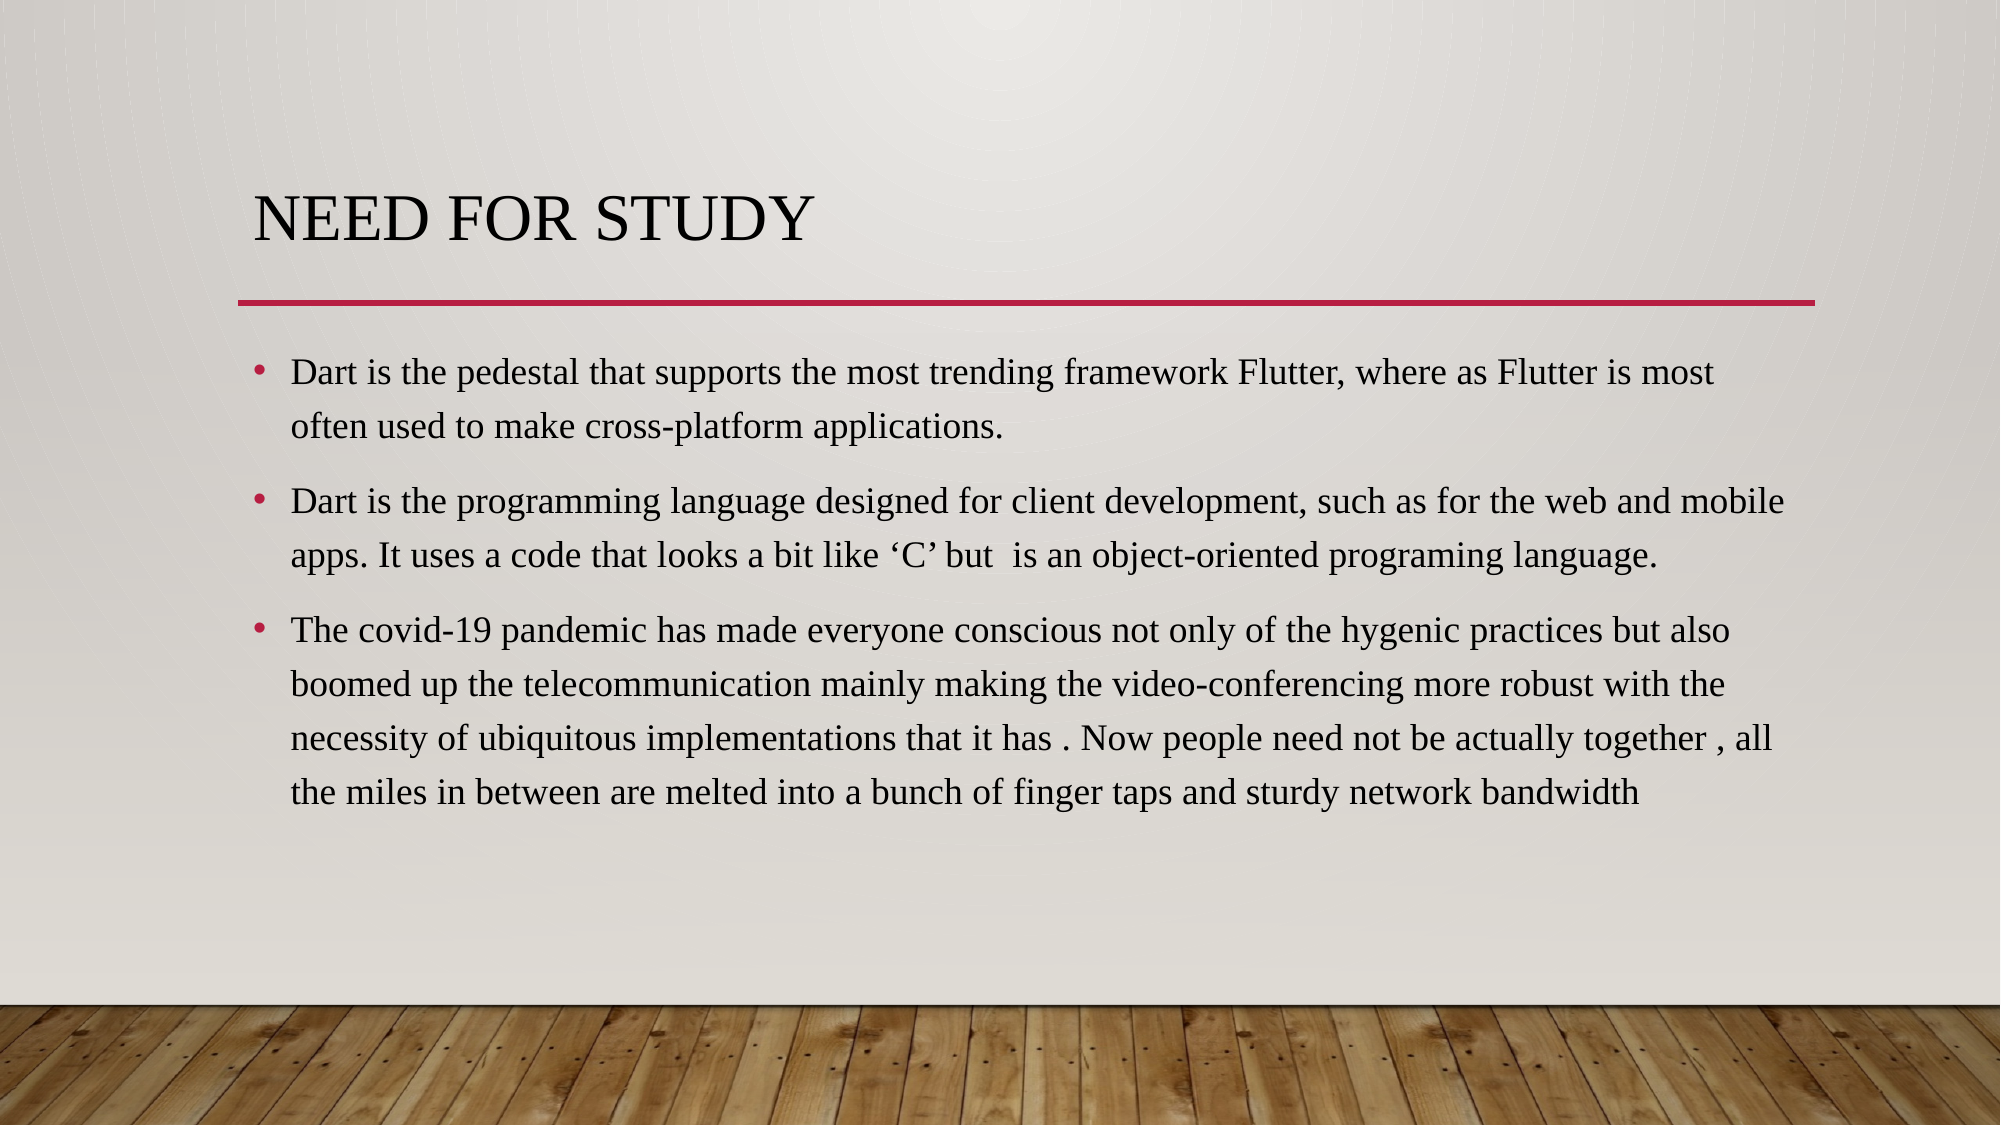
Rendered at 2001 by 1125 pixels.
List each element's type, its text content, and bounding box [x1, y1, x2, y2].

title Need for study [238, 175, 1814, 330]
list Dart is the pedestal that supports the most trending framework Flutter, where as Flutter is most often used to make cross-platform applications. Dart is the programming language designed for client development, such as for the web and mobile apps. It uses a code that looks a bit like ‘C’ but is an object-oriented programing language. The covid-19 pandemic has made everyone conscious not only of the hygenic practices but also boomed up the telecommunication mainly making the video-conferencing more robust with the necessity of ubiquitous implementations that it has . Now people need not be actually together , all the miles in between are melted into a bunch of finger taps and sturdy network bandwidth [238, 330, 1814, 950]
picture [0, 1005, 2000, 1125]
